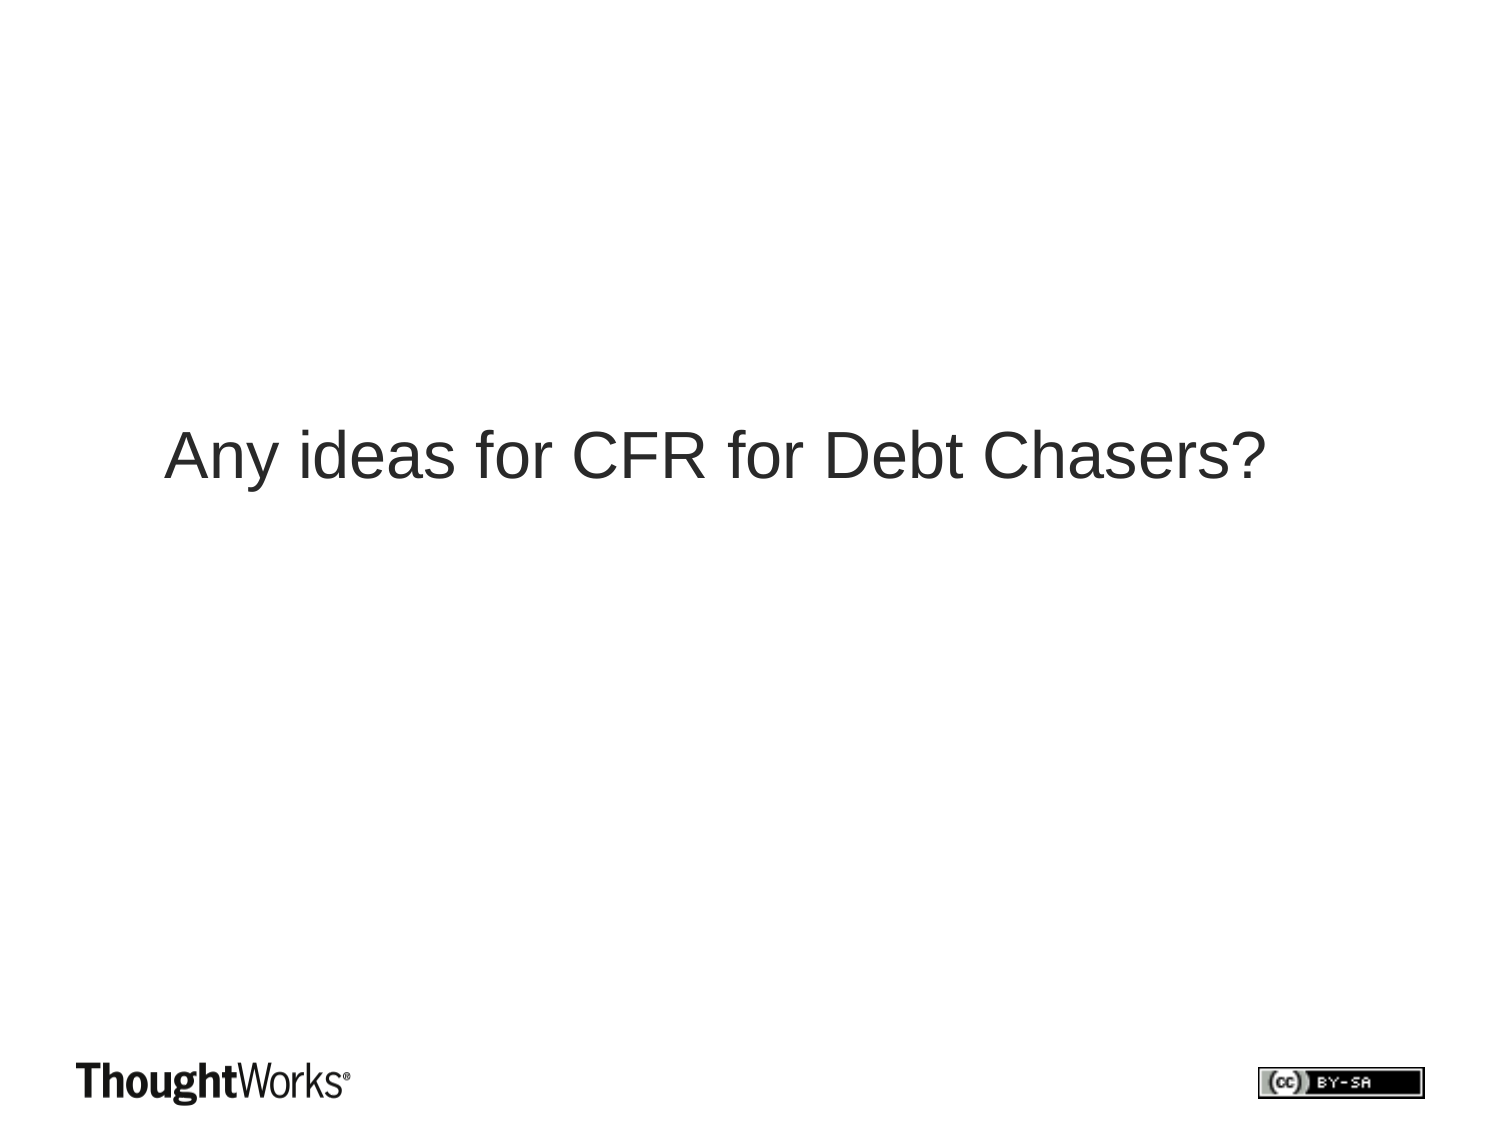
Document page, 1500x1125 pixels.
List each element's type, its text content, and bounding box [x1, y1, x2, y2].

picture [1258, 1067, 1425, 1099]
text_box Any ideas for CFR for Debt Chasers? [150, 403, 1388, 499]
picture [75, 1062, 351, 1106]
